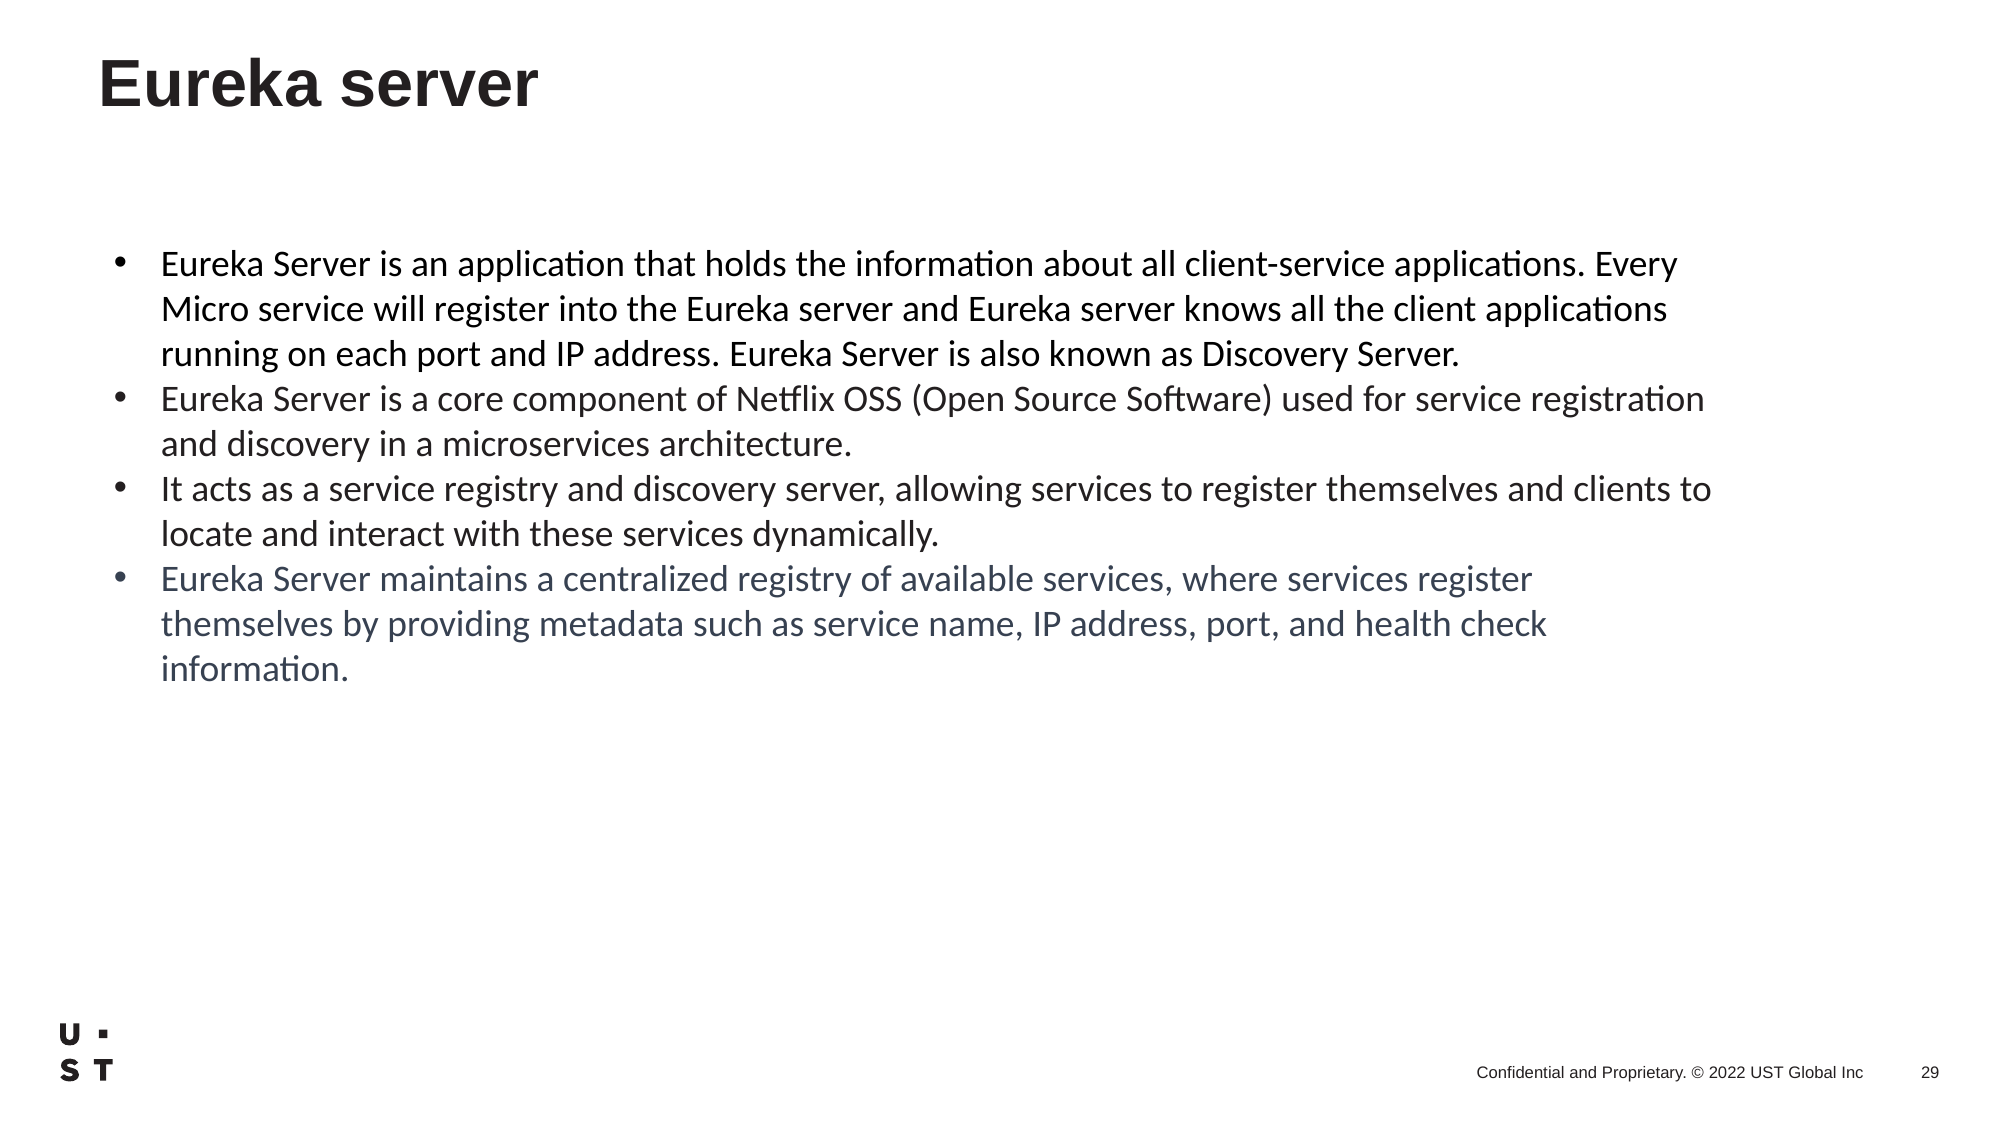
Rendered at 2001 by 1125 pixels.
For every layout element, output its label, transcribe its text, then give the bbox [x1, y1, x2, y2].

text_box Eureka Server is an application that holds the information about all client-service applications. Every Micro service will register into the Eureka server and Eureka server knows all the client applications running on each port and IP address. Eureka Server is also known as Discovery Server. Eureka Server is a core component of Netflix OSS (Open Source Software) used for service registration and discovery in a microservices architecture. It acts as a service registry and discovery server, allowing services to register themselves and clients to locate and interact with these services dynamically. Eureka Server maintains a centralized registry of available services, where services register themselves by providing metadata such as service name, IP address, port, and health check information. [98, 231, 1729, 787]
text_box [98, 641, 1546, 702]
text_box Eureka server [98, 49, 1979, 199]
